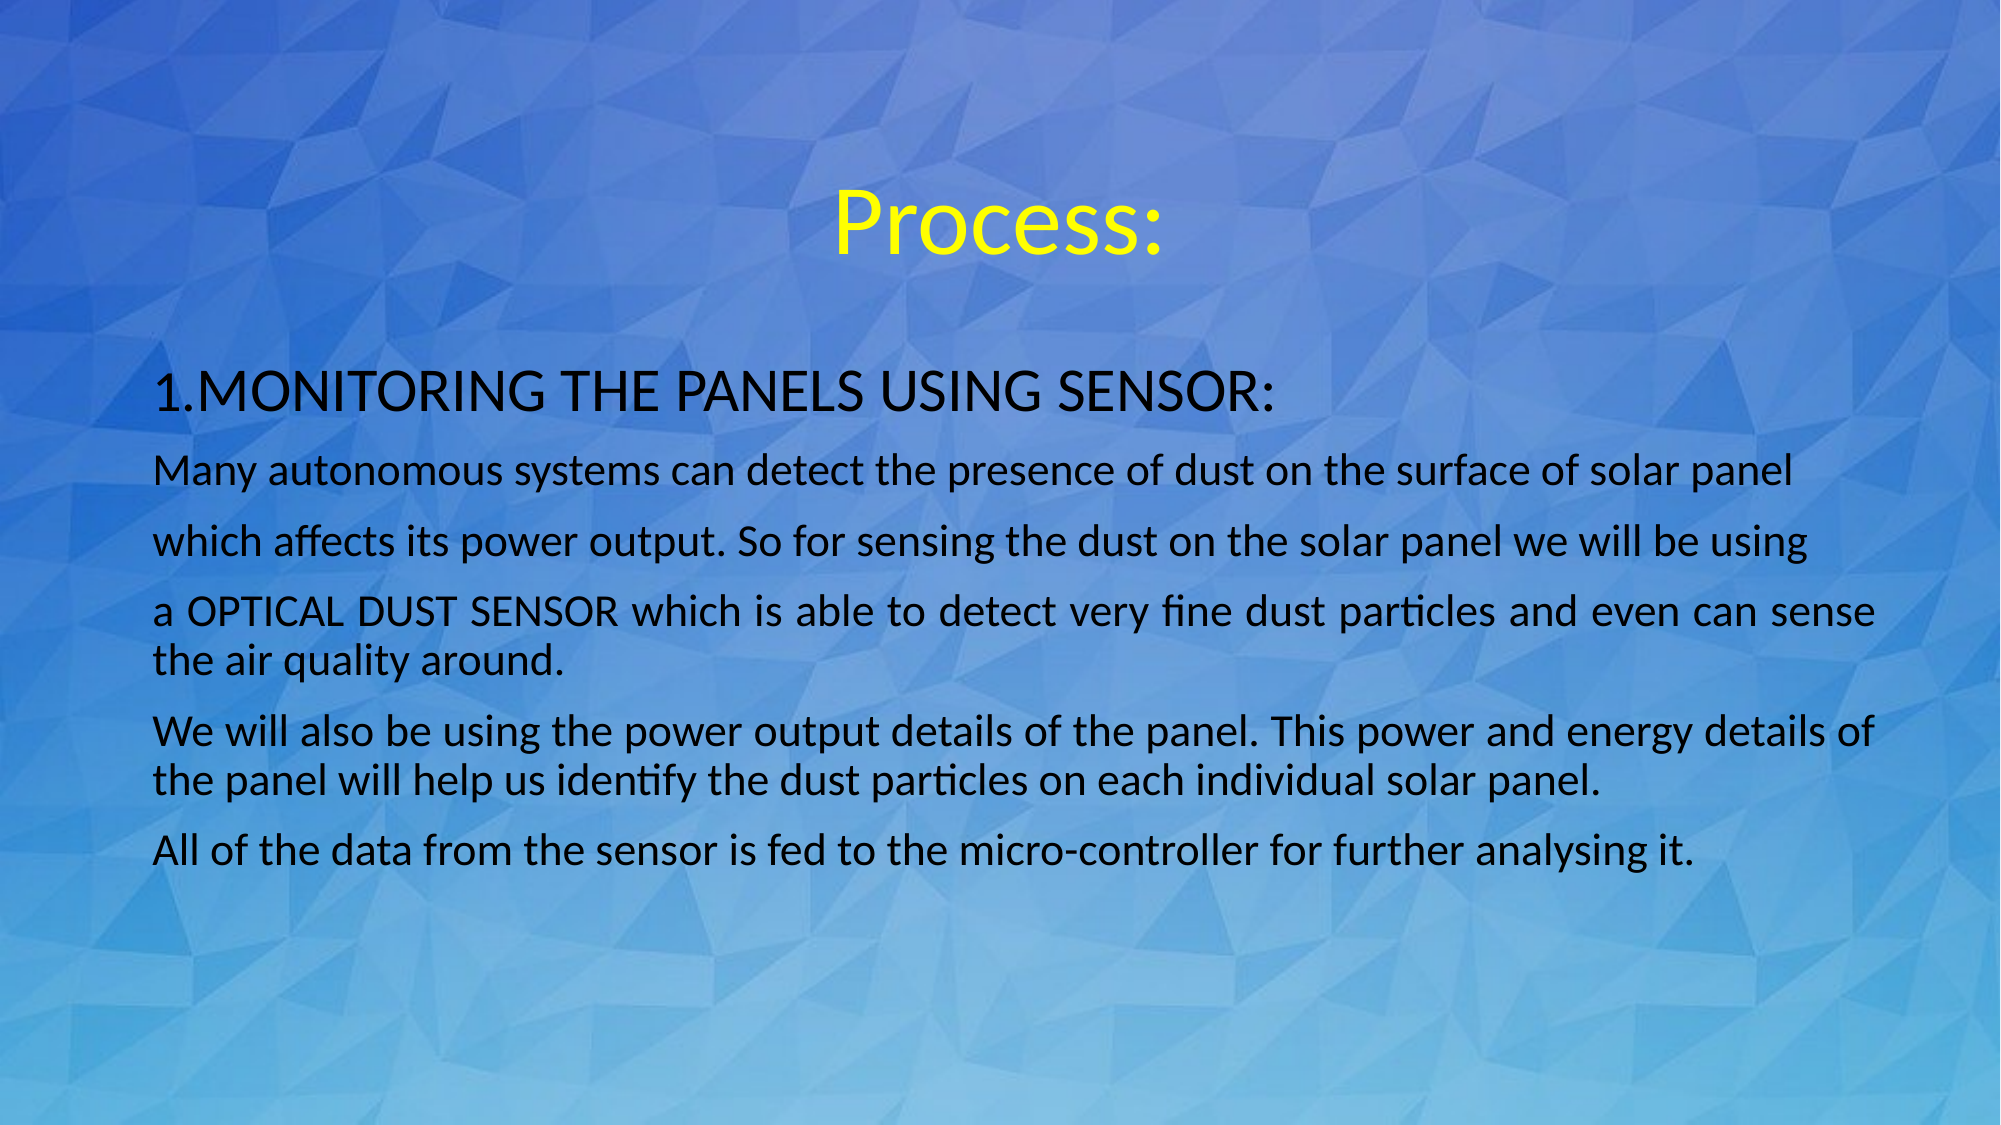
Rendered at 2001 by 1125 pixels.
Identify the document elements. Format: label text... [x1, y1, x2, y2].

picture [0, 0, 2001, 1125]
list 1.MONITORING THE PANELS USING SENSOR: Many autonomous systems can detect the presence of dust on the surface of solar panel which affects its power output. So for sensing the dust on the solar panel we will be using a OPTICAL DUST SENSOR which is able to detect very fine dust particles and even can sense the air quality around. We will also be using the power output details of the panel. This power and energy details of the panel will help us identify the dust particles on each individual solar panel. All of the data from the sensor is fed to the micro-controller for further analysing it. [137, 350, 1893, 903]
title Process: [137, 113, 1863, 331]
